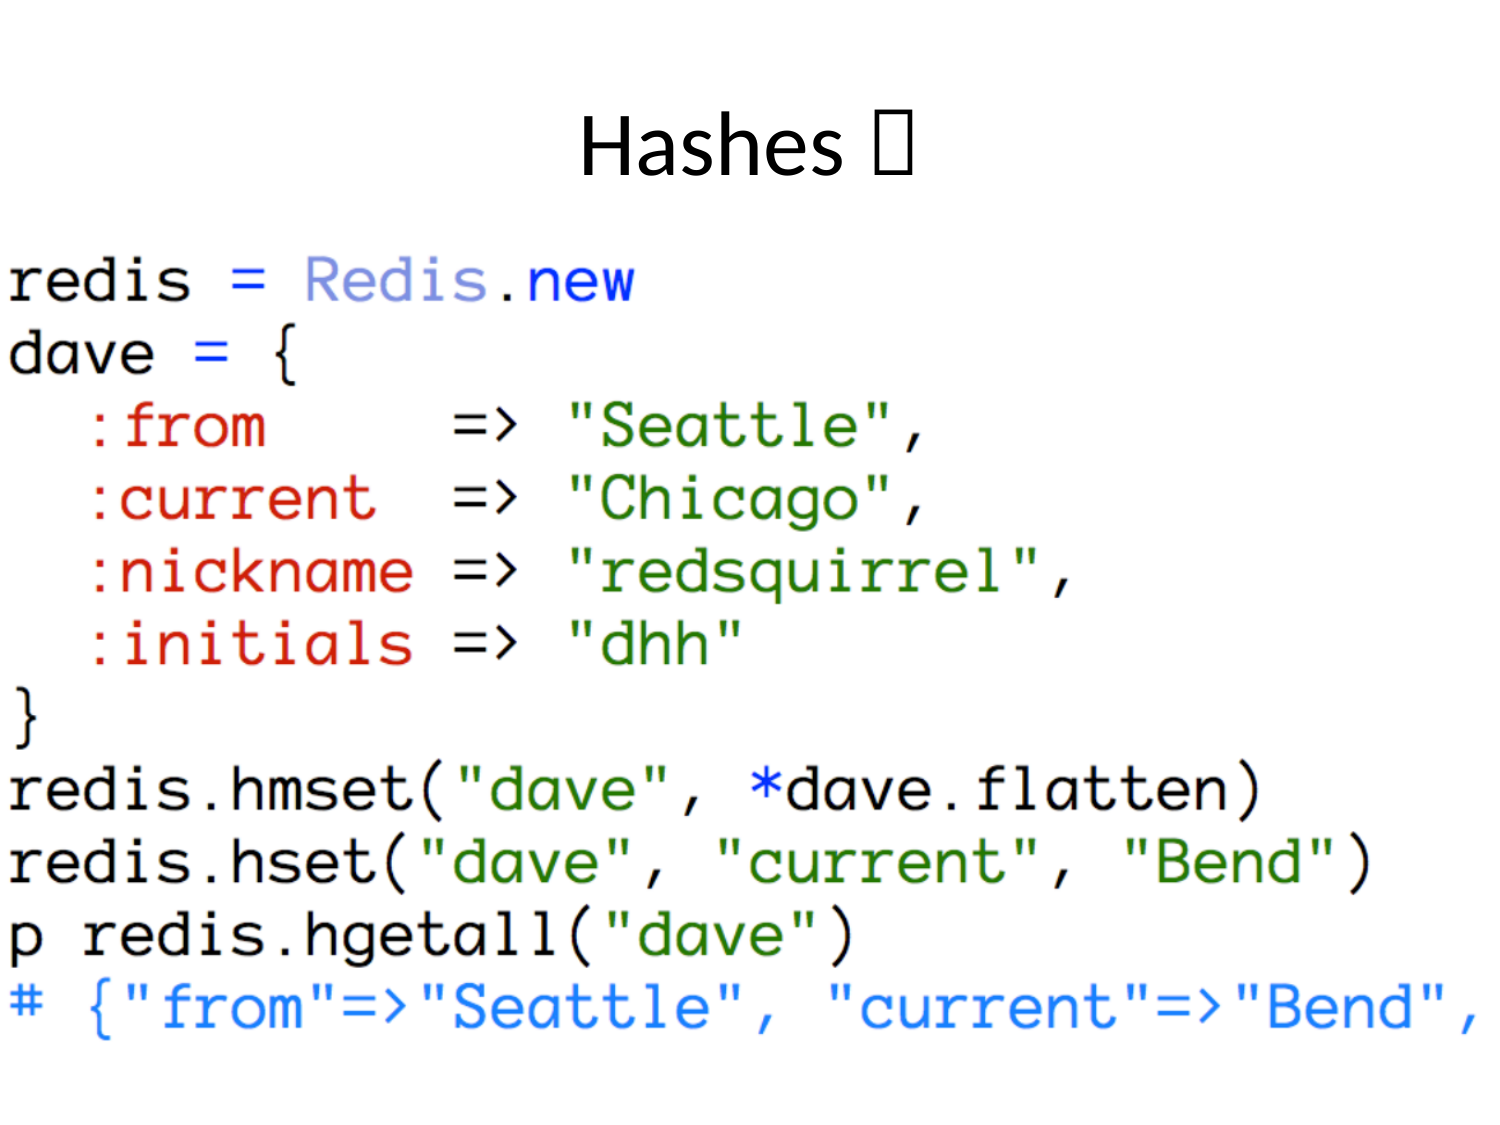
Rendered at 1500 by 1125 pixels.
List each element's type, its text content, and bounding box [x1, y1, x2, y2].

title Hashes  [75, 45, 1425, 233]
picture [0, 242, 1500, 1046]
